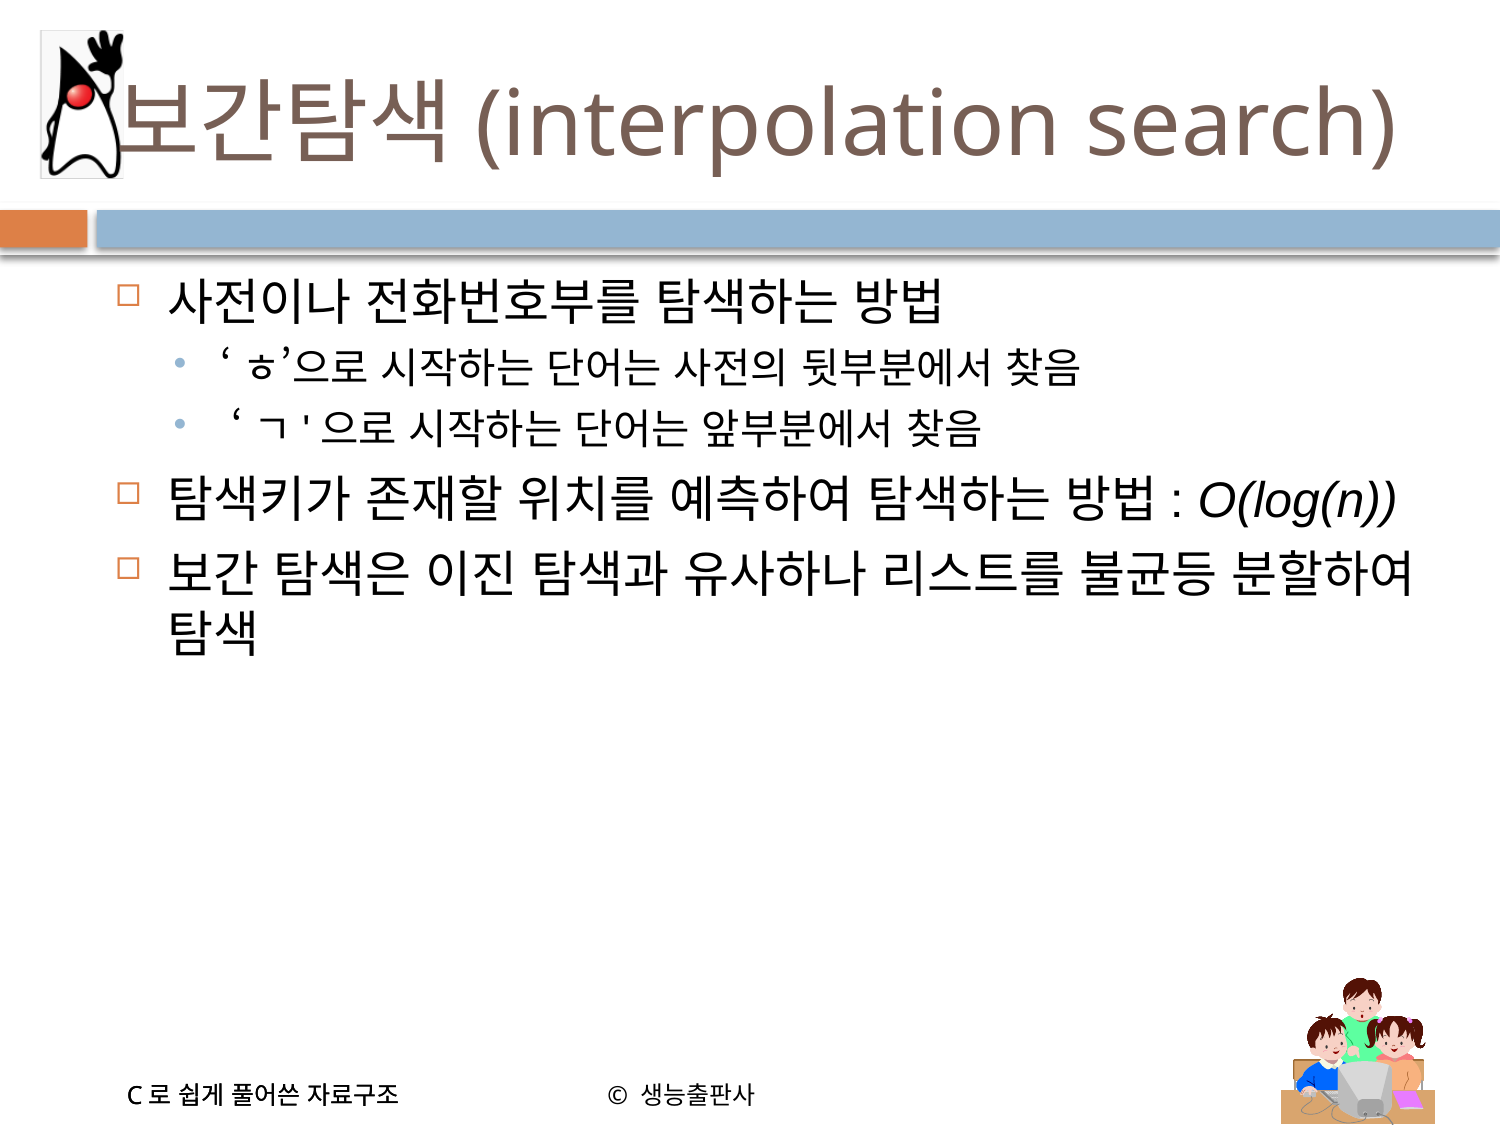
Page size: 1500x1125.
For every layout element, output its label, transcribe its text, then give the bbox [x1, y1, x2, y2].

picture [39, 30, 124, 179]
list 사전이나 전화번호부를 탐색하는 방법 ‘ㅎ’으로 시작하는 단어는 사전의 뒷부분에서 찾음 ‘ㄱ'으로 시작하는 단어는 앞부분에서 찾음 탐색키가 존재할 위치를 예측하여 탐색하는 방법: O(log(n)) 보간 탐색은 이진 탐색과 유사하나 리스트를 불균등 분할하여 탐색 [100, 262, 1438, 1000]
title 보간탐색(interpolation search) [100, 37, 1438, 200]
